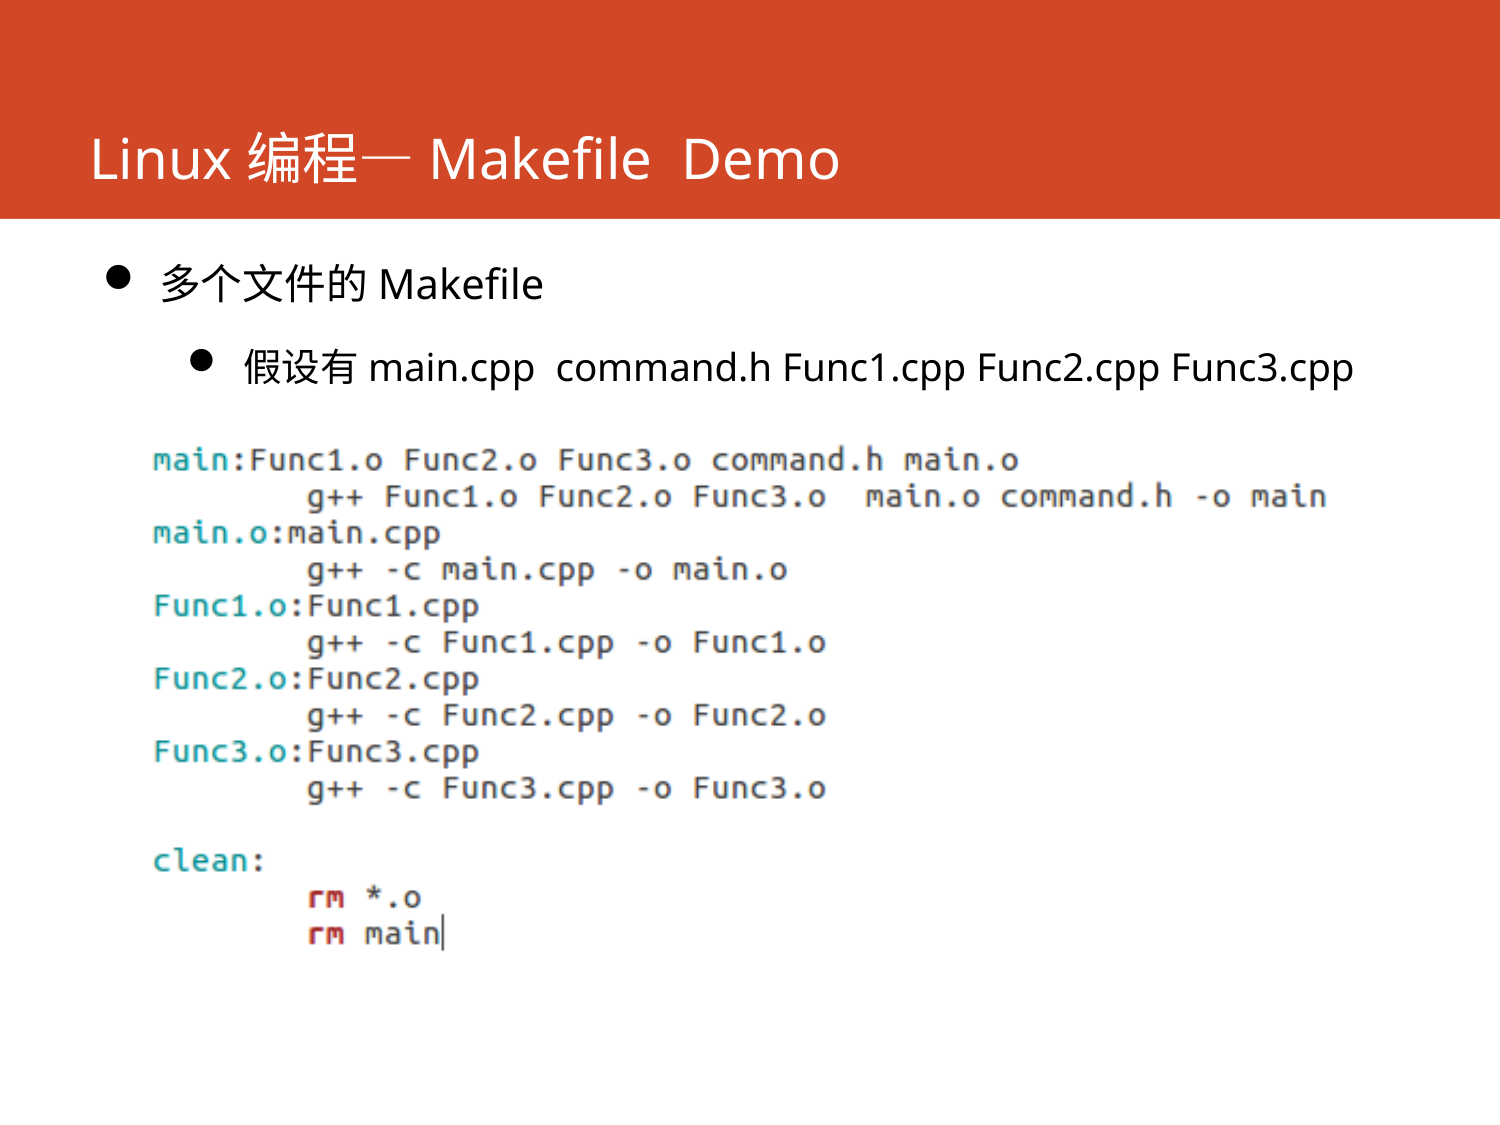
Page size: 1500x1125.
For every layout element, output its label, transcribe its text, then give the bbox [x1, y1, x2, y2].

picture [149, 441, 1365, 979]
title Linux编程—Makefile Demo [74, 0, 1397, 199]
list 多个文件的Makefile 假设有main.cpp command.h Func1.cpp Func2.cpp Func3.cpp [87, 245, 1397, 1056]
